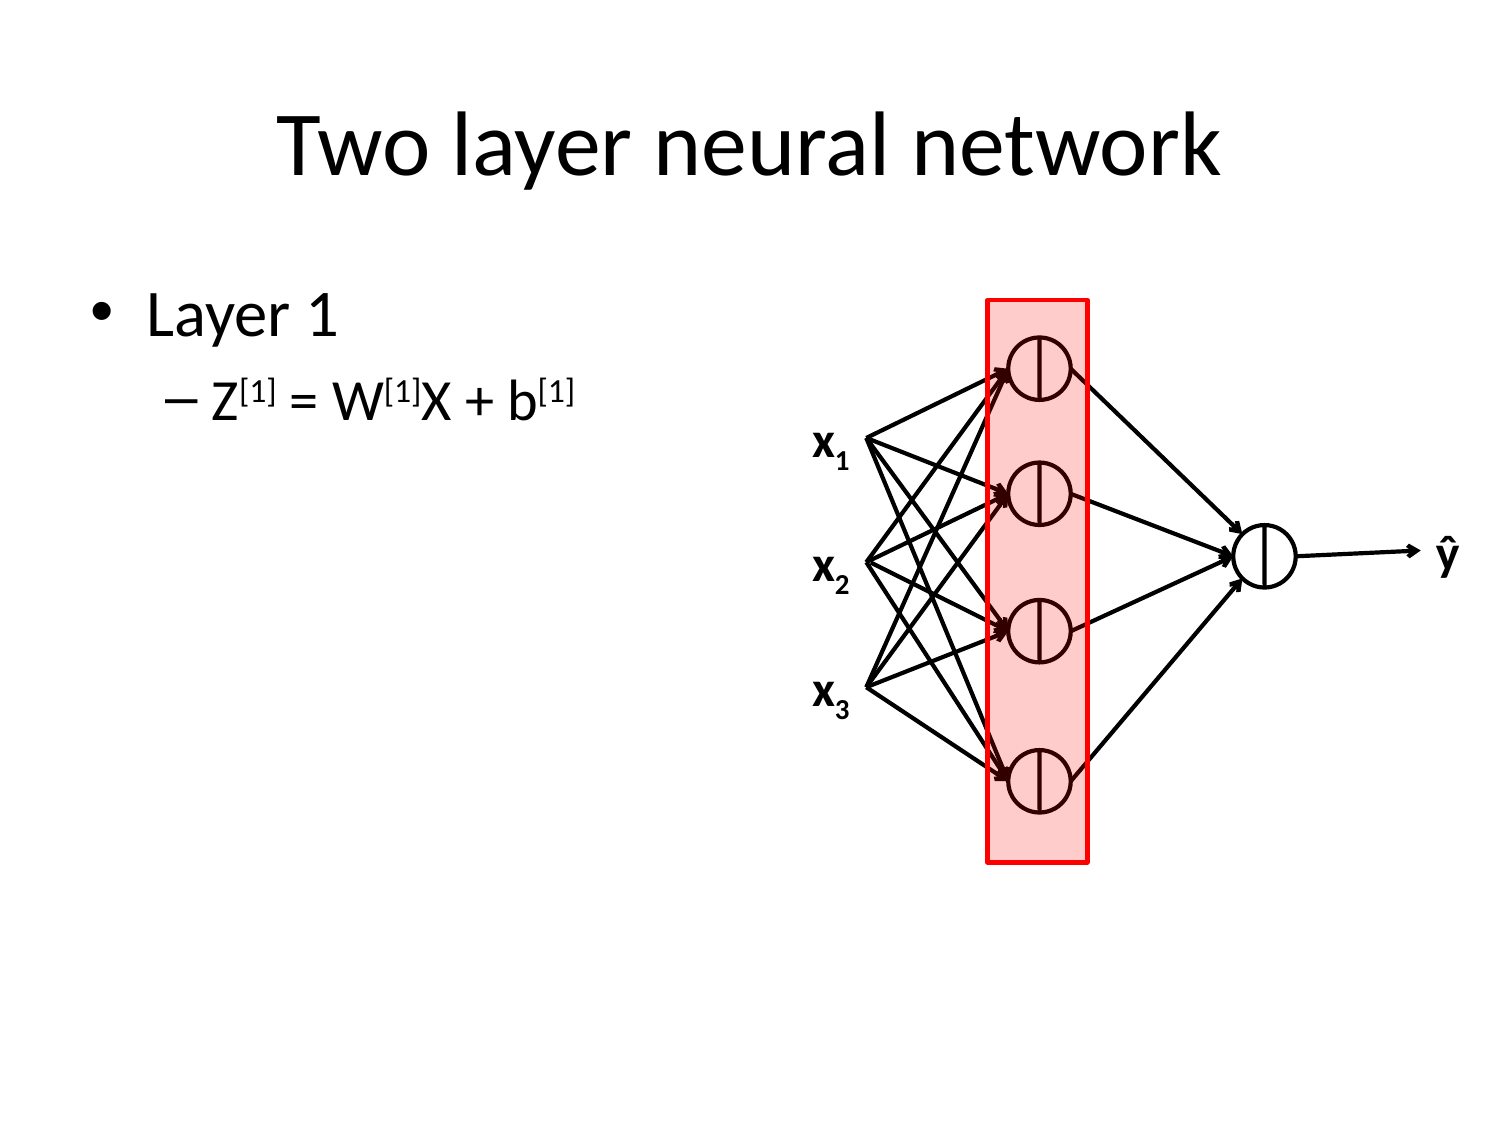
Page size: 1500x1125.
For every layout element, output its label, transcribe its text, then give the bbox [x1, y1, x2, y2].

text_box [795, 299, 1476, 863]
list Layer 1 Z[1] = W[1]X + b[1] [75, 262, 1450, 1005]
title Two layer neural network [75, 45, 1425, 233]
